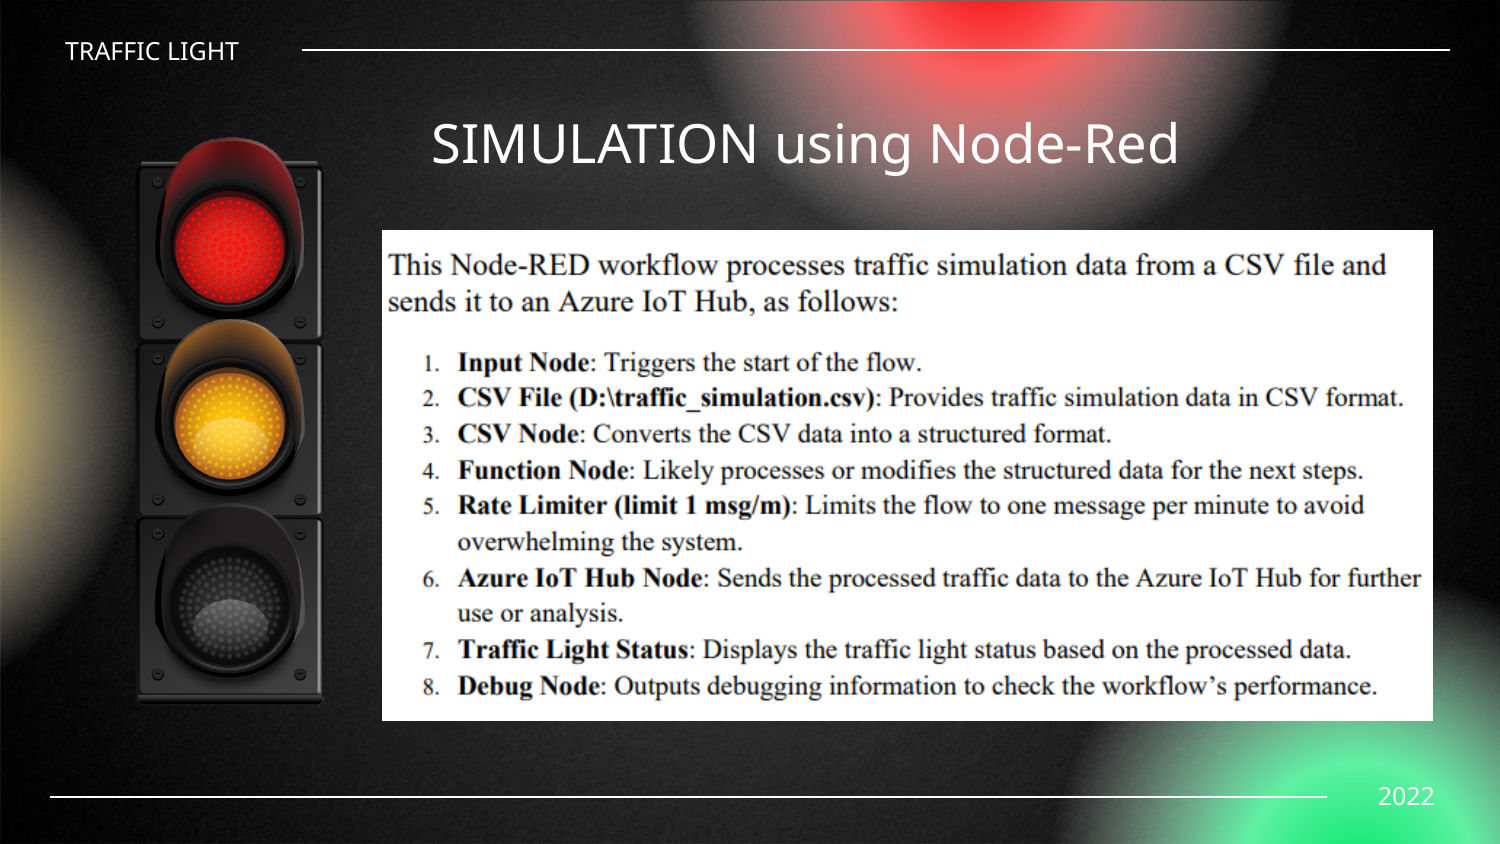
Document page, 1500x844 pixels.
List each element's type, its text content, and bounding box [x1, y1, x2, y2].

subtitle TRAFFIC LIGHT [50, 25, 302, 75]
subtitle 2022 [1326, 770, 1450, 820]
title SIMULATION using Node-Red [416, 63, 1450, 220]
picture [0, 0, 1500, 844]
